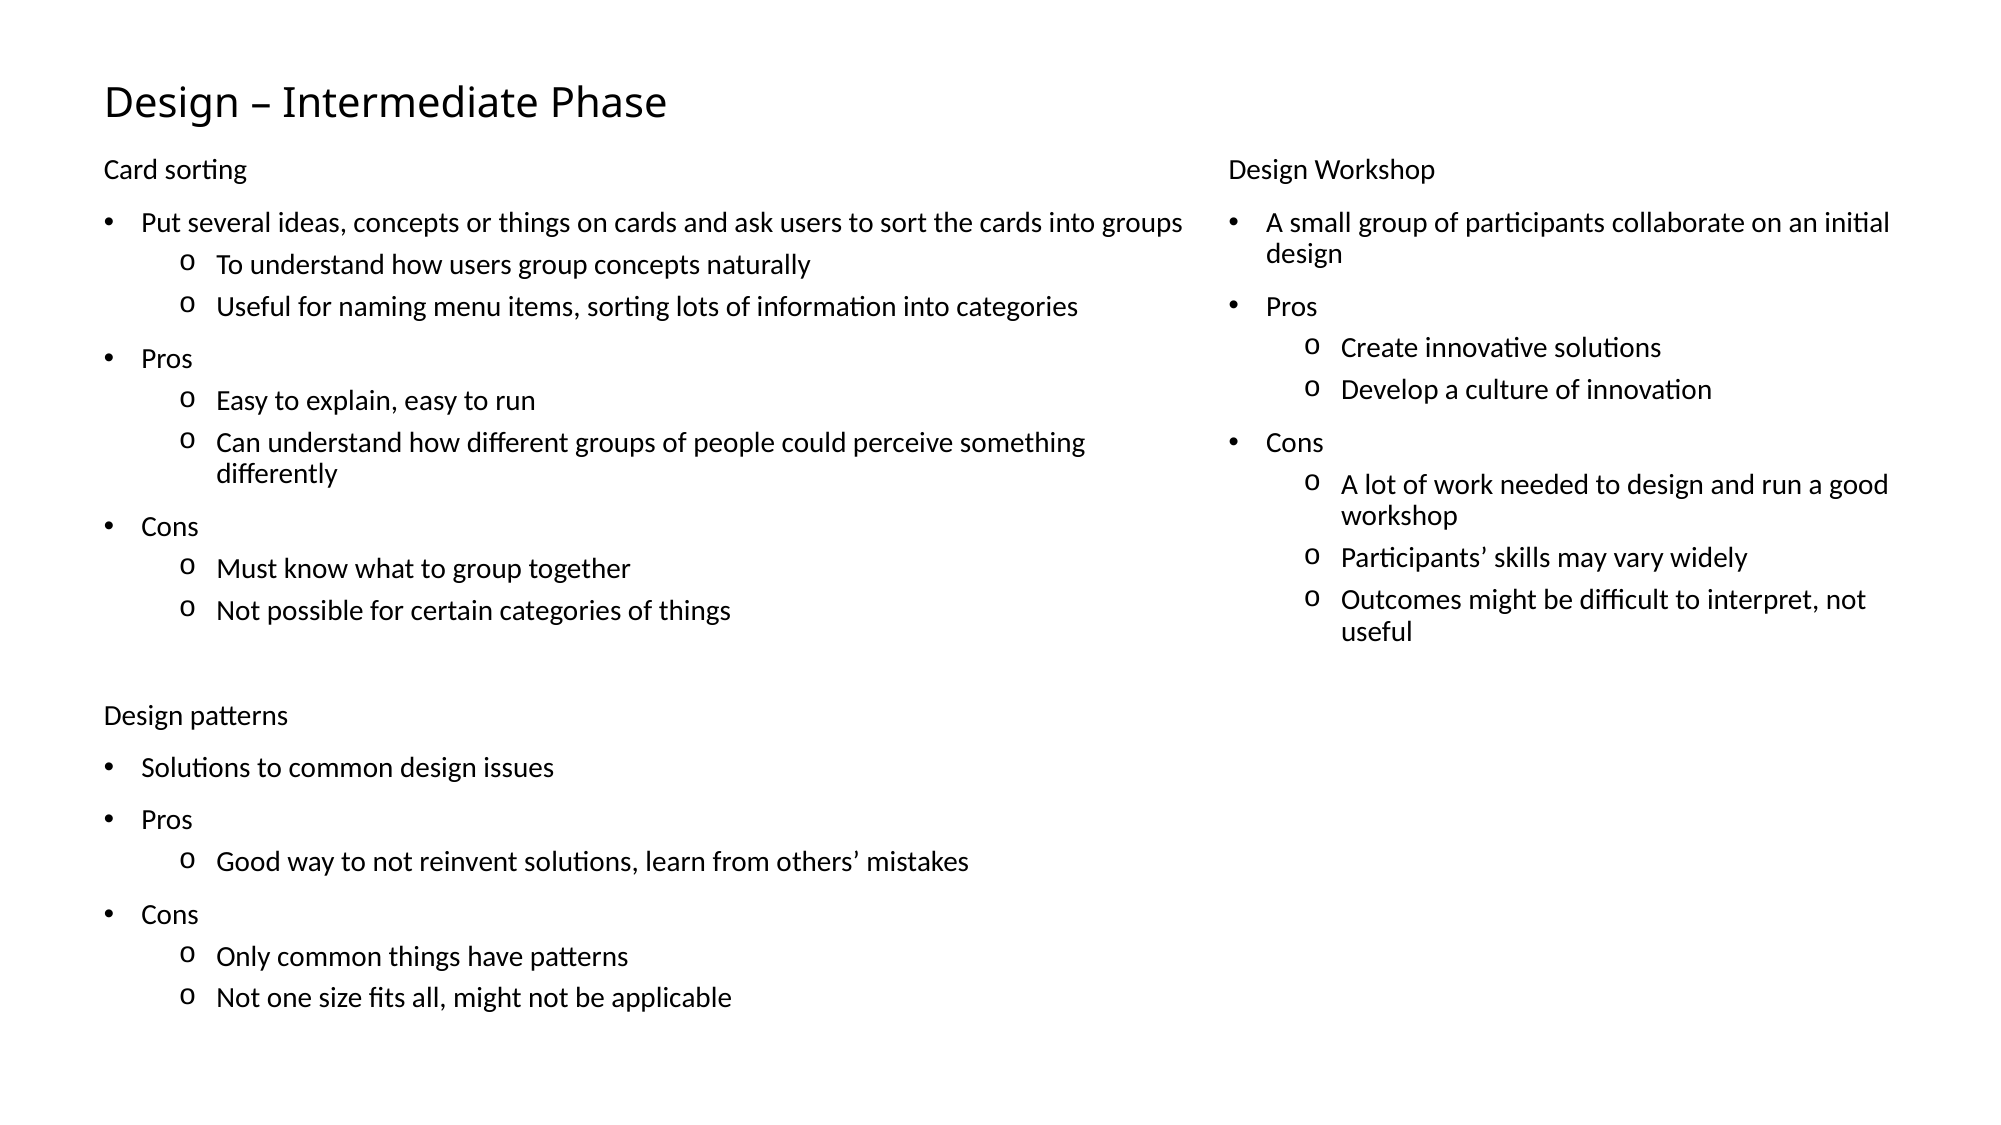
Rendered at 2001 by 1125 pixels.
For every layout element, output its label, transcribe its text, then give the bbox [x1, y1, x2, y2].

title Design – Intermediate Phase [88, 59, 1912, 148]
text_box Design Workshop A small group of participants collaborate on an initial design Pros Create innovative solutions Develop a culture of innovation Cons A lot of work needed to design and run a good workshop Participants’ skills may vary widely Outcomes might be difficult to interpret, not useful [1213, 147, 1919, 1038]
list Card sorting Put several ideas, concepts or things on cards and ask users to sort the cards into groups To understand how users group concepts naturally Useful for naming menu items, sorting lots of information into categories Pros Easy to explain, easy to run Can understand how different groups of people could perceive something differently Cons Must know what to group together Not possible for certain categories of things Design patterns Solutions to common design issues Pros Good way to not reinvent solutions, learn from others’ mistakes Cons Only common things have patterns Not one size fits all, might not be applicable [88, 147, 1203, 1088]
